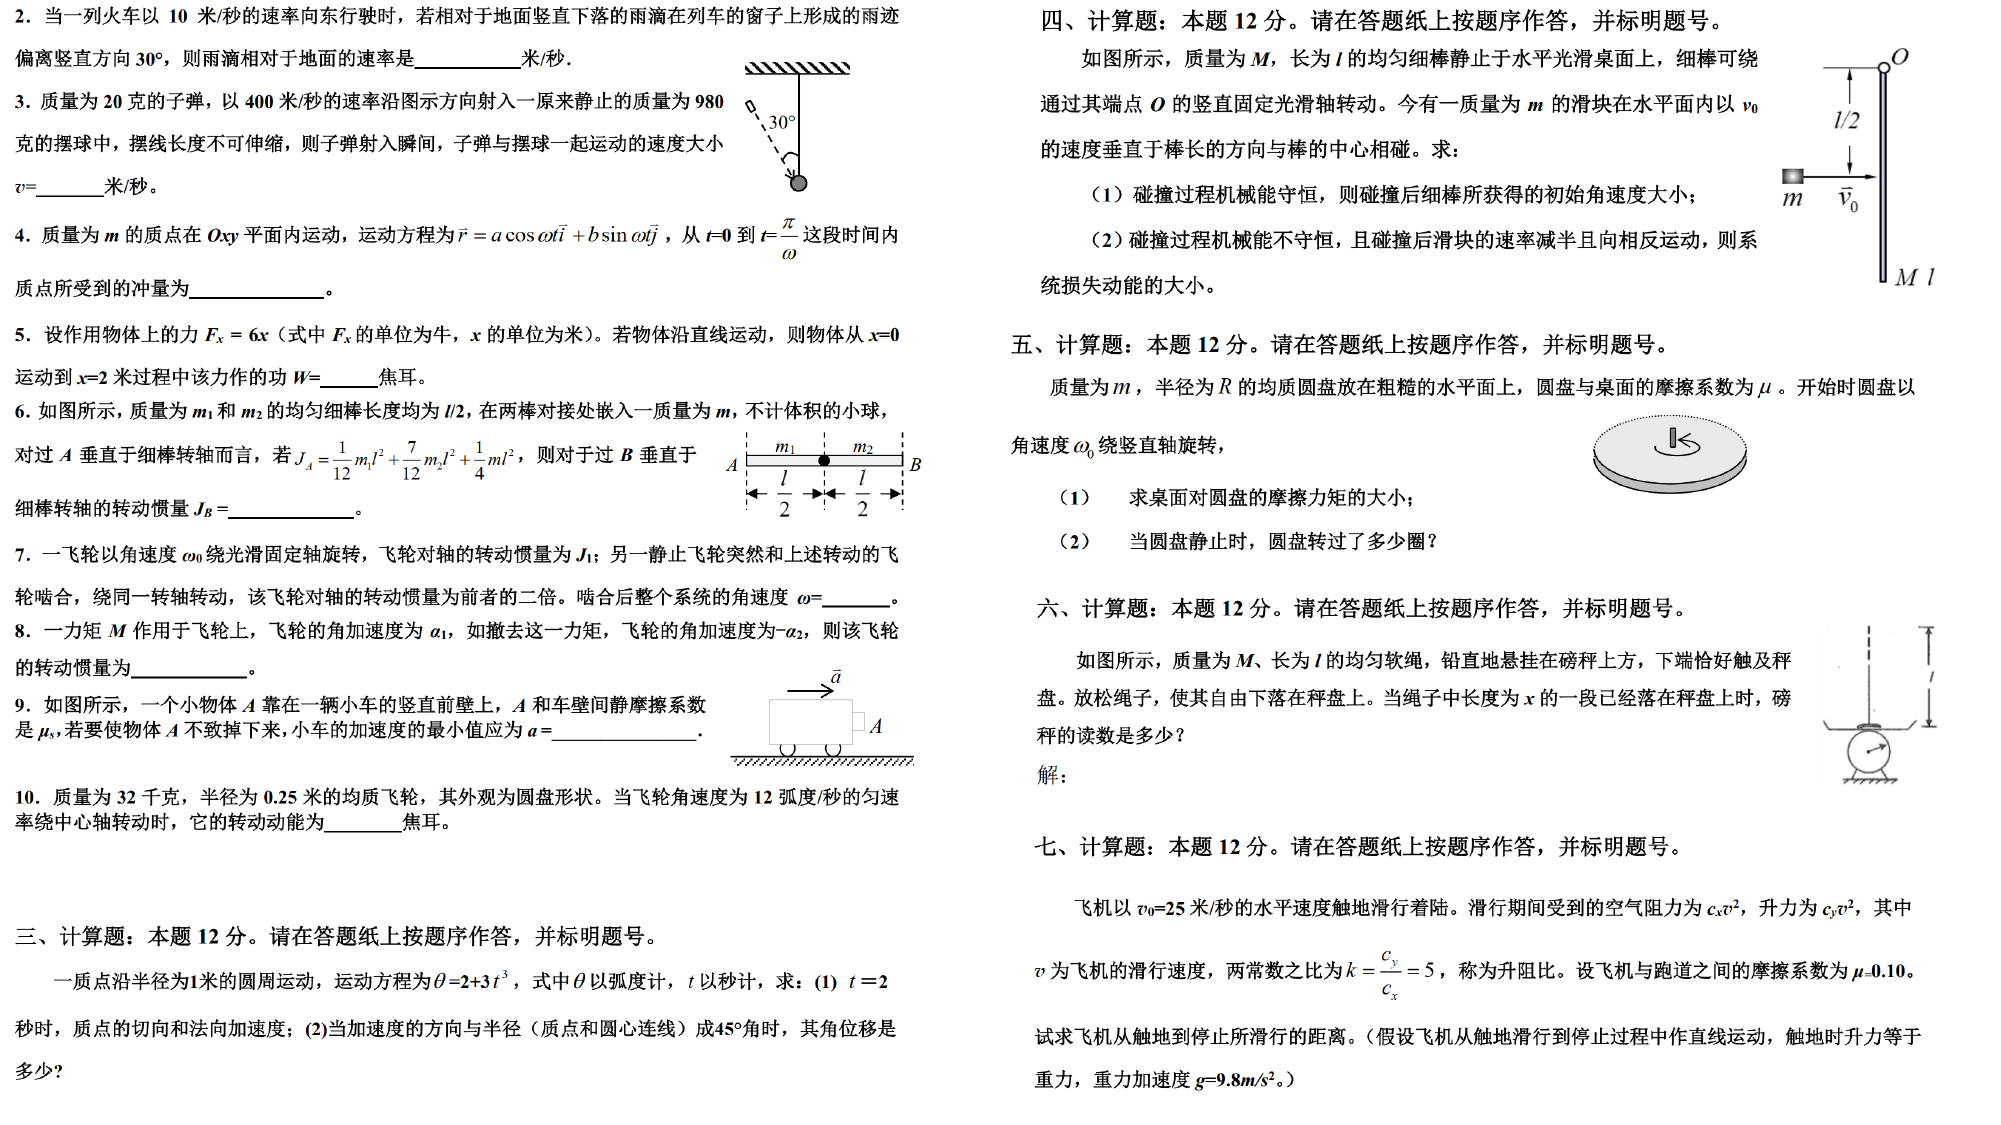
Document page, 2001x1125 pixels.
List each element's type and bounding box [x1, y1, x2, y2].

picture [999, 321, 1928, 563]
picture [0, 0, 928, 1089]
picture [1022, 584, 1950, 790]
picture [1022, 0, 1950, 308]
picture [1022, 822, 1950, 1100]
